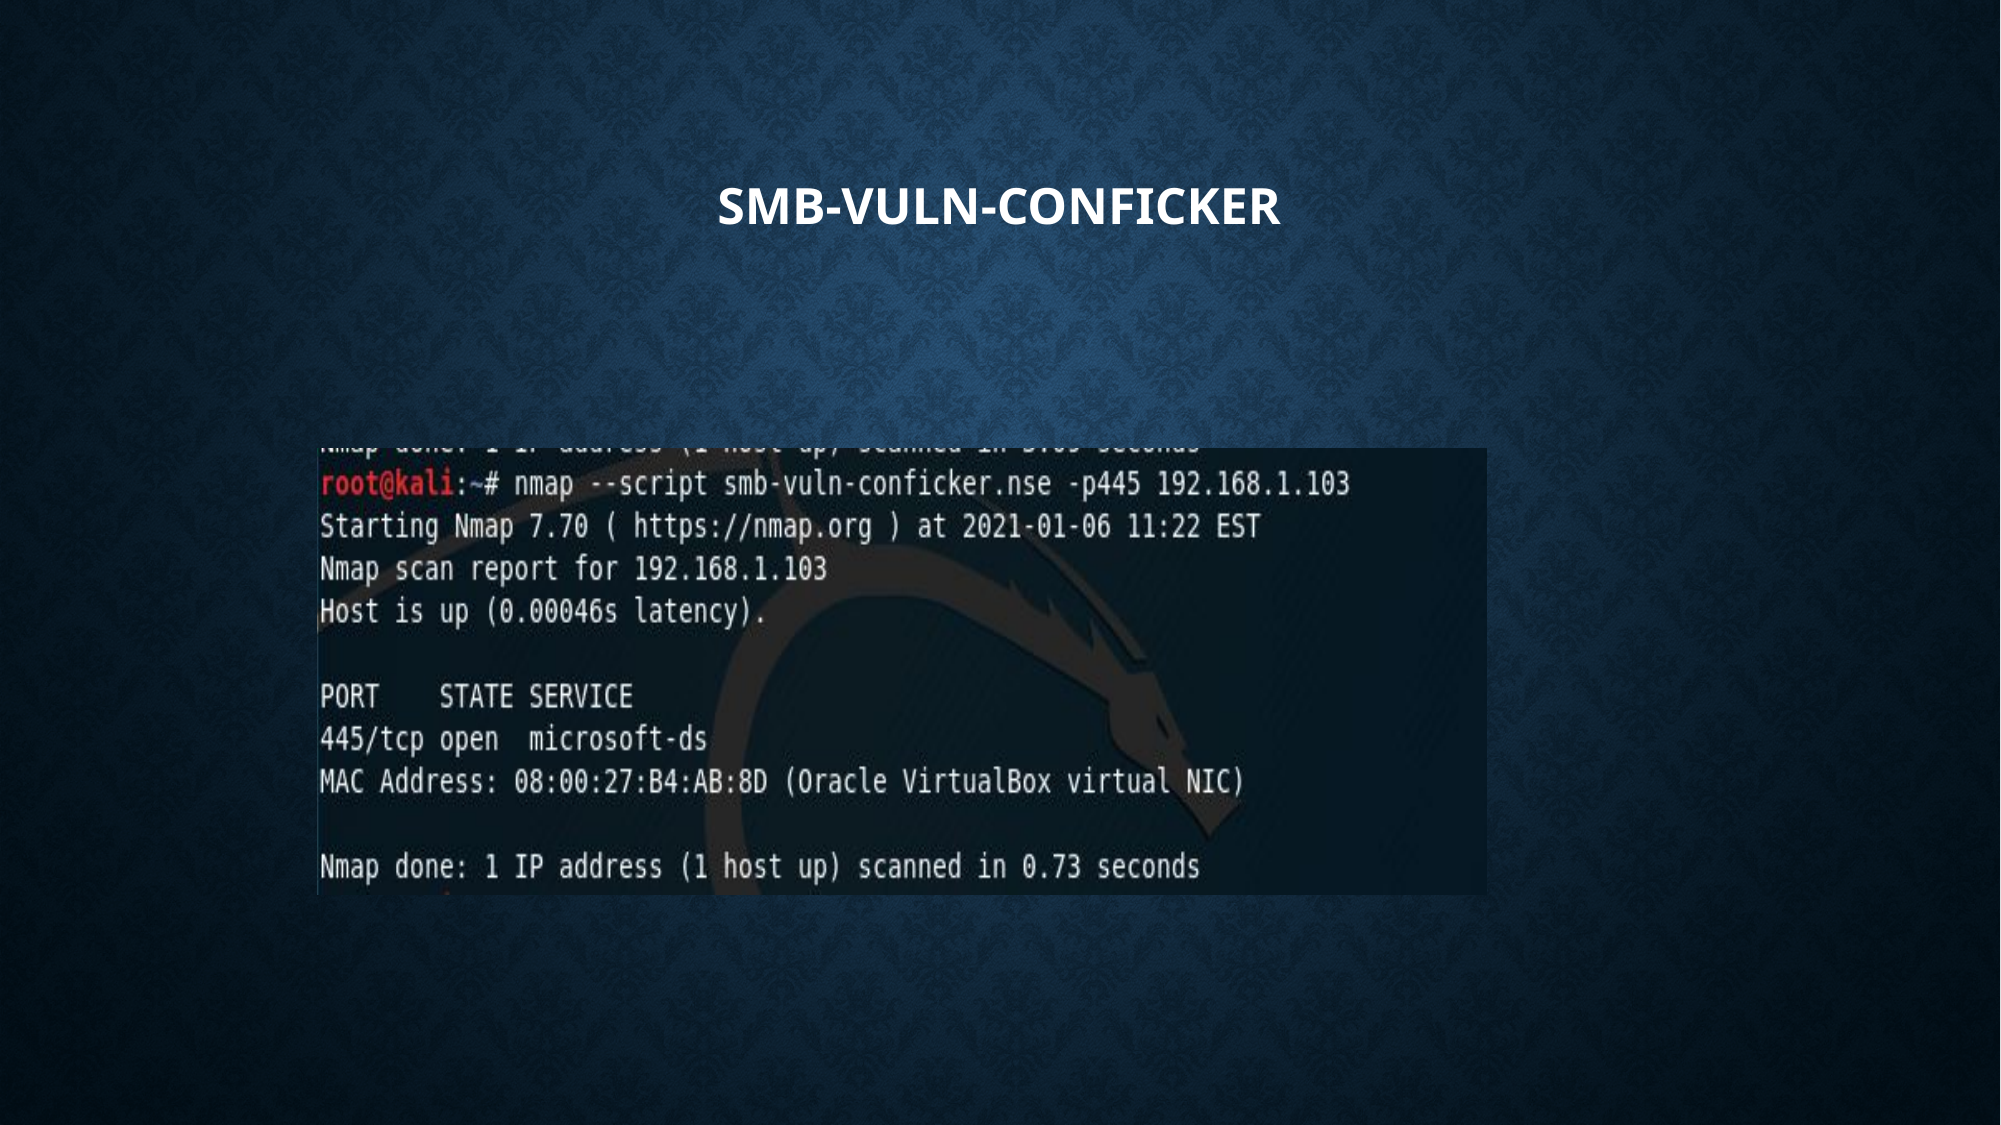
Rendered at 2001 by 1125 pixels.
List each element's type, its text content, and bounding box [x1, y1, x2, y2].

title smb-vuln-conficker [149, 99, 1849, 318]
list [316, 448, 1487, 895]
